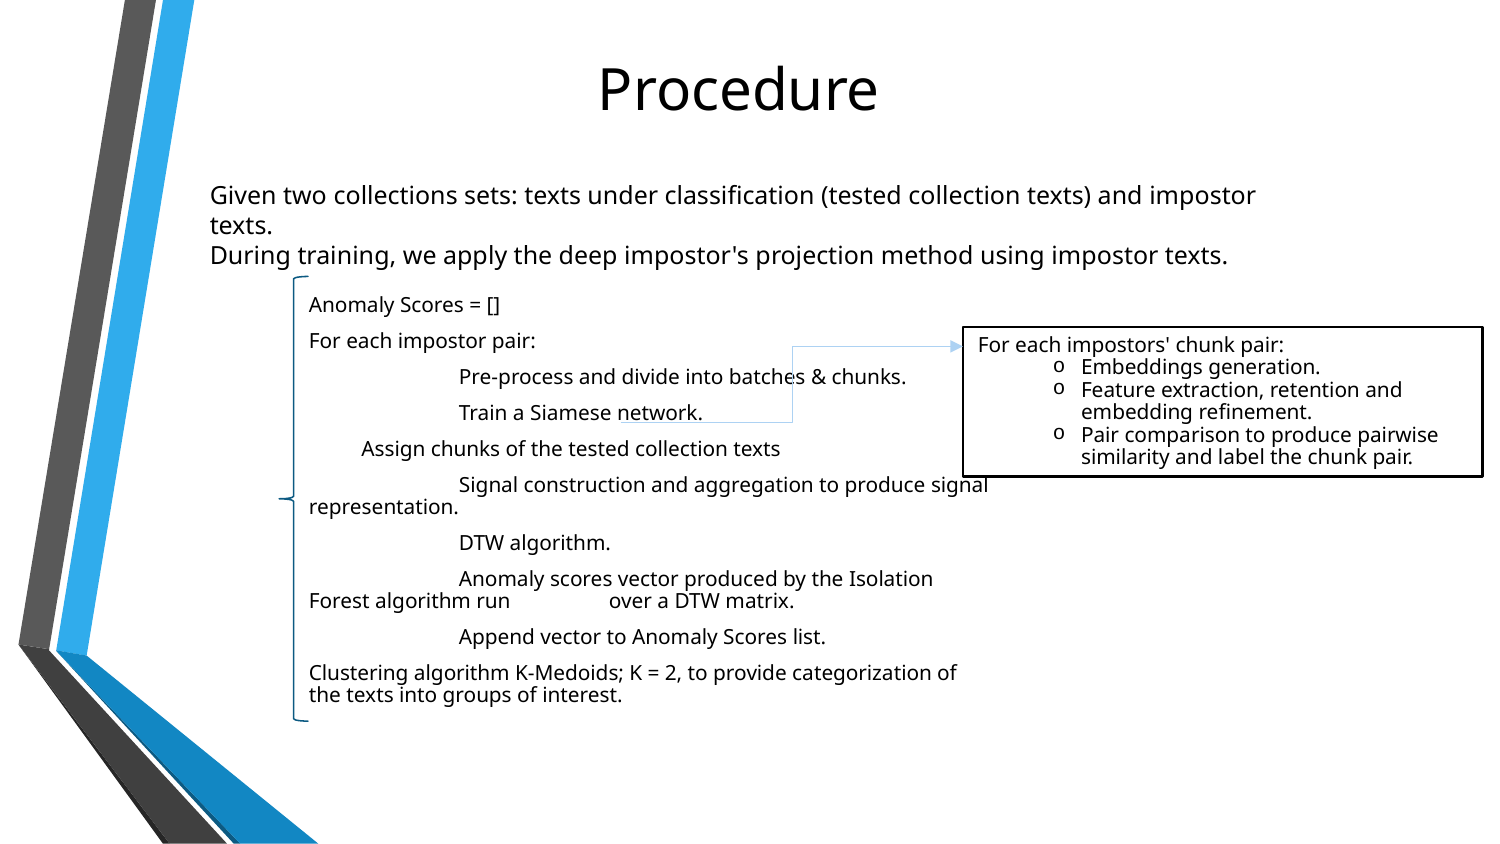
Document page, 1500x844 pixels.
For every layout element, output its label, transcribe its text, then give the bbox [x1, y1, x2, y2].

text_box [278, 275, 309, 722]
text_box For each impostors' chunk pair: Embeddings generation. Feature extraction, retention and embedding refinement. Pair comparison to produce pairwise similarity and label the chunk pair. [962, 326, 1484, 478]
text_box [621, 346, 964, 423]
text_box Given two collections sets: texts under classification (tested collection texts) and impostor texts. During training, we apply the deep impostor's projection method using impostor texts. [194, 172, 1283, 307]
title Procedure [561, 35, 916, 139]
list Anomaly Scores = [] For each impostor pair: Pre-process and divide into batches & chunks. Train a Siamese network. Assign chunks of the tested collection texts Signal construction and aggregation to produce signal representation. DTW algorithm. Anomaly scores vector produced by the Isolation Forest algorithm run over a DTW matrix. Append vector to Anomaly Scores list. Clustering algorithm K-Medoids; K = 2, to provide categorization of the texts into groups of interest. [293, 307, 1006, 734]
